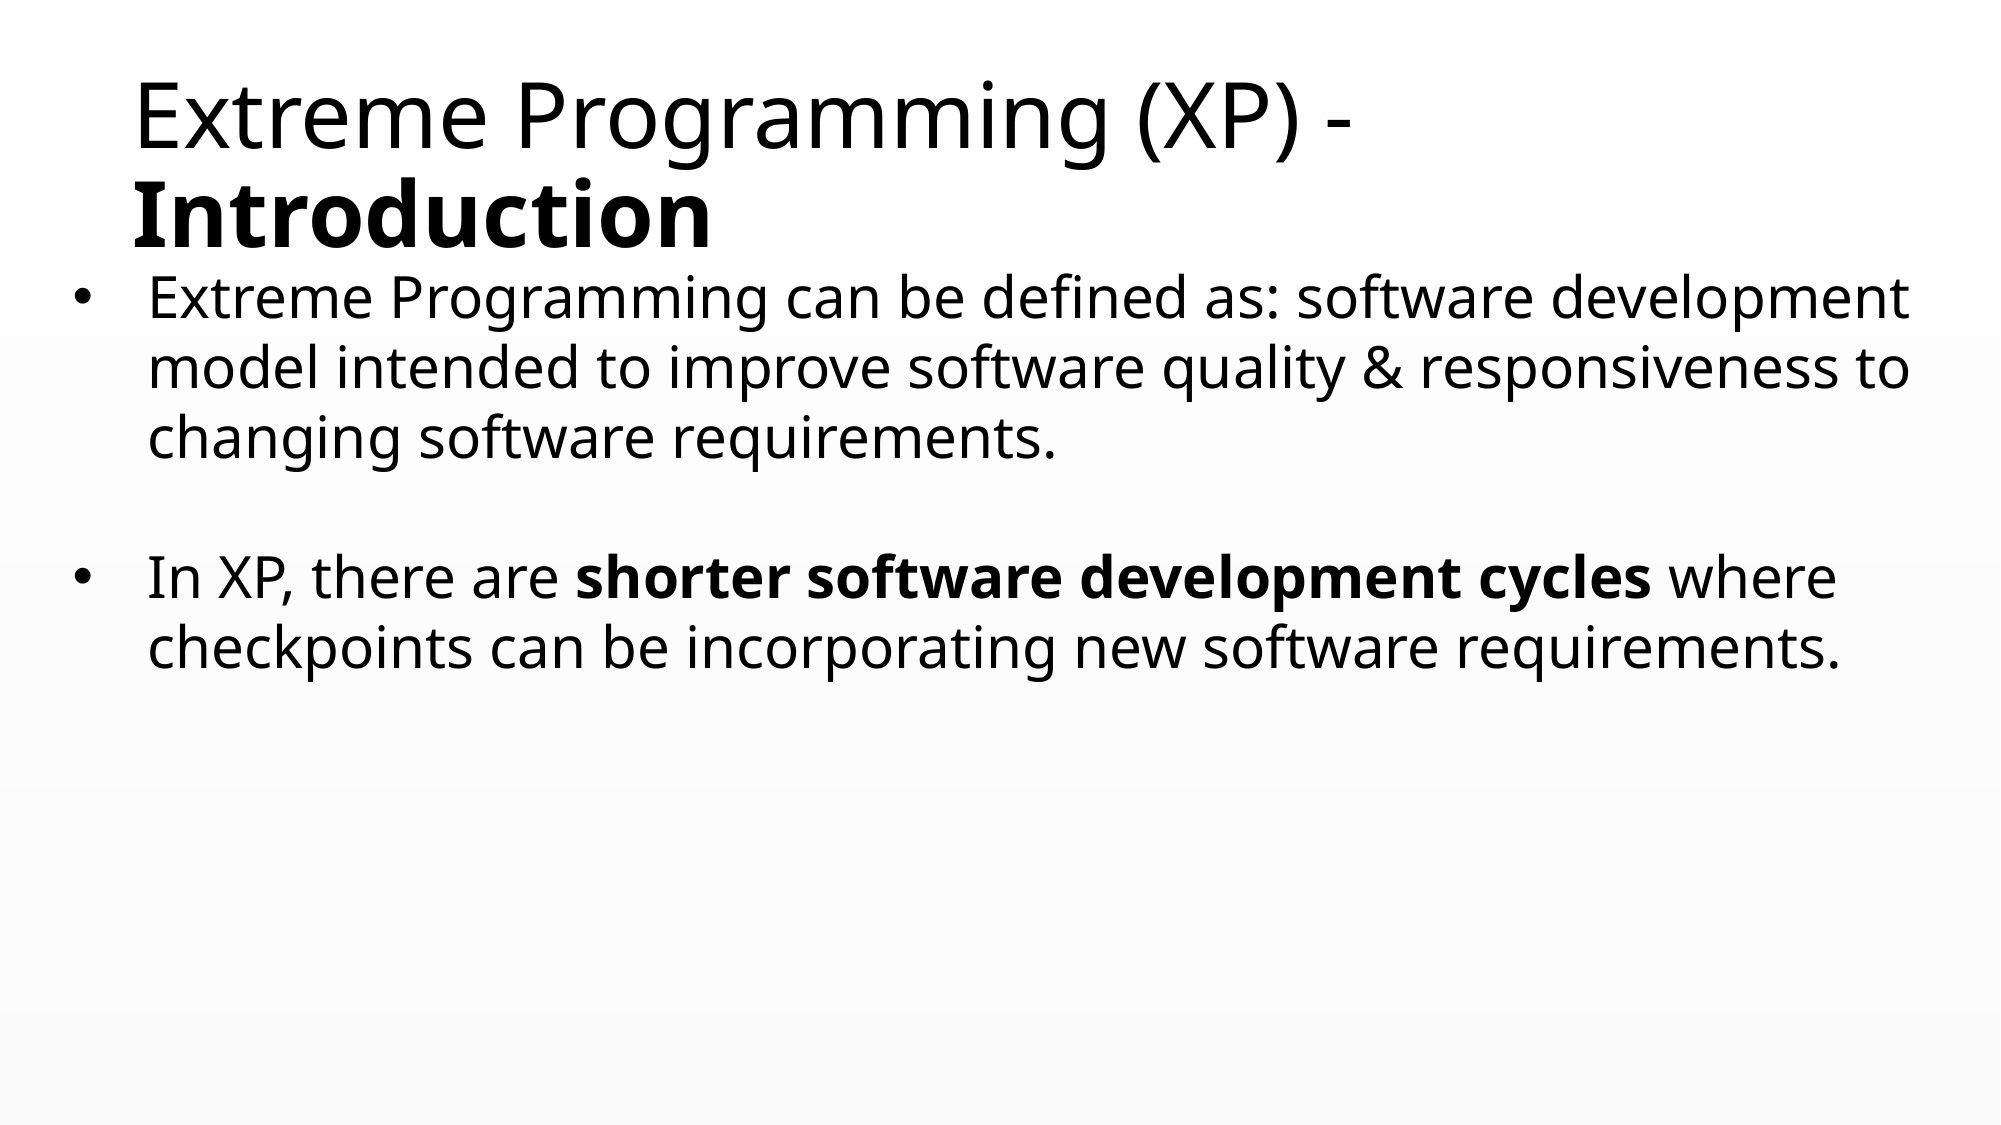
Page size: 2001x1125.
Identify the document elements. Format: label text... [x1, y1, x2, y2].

title Extreme Programming (XP) - Introduction [117, 59, 1962, 252]
text_box Extreme Programming can be defined as: software development model intended to improve software quality & responsiveness to changing software requirements. In XP, there are shorter software development cycles where checkpoints can be incorporating new software requirements. [57, 252, 2000, 688]
